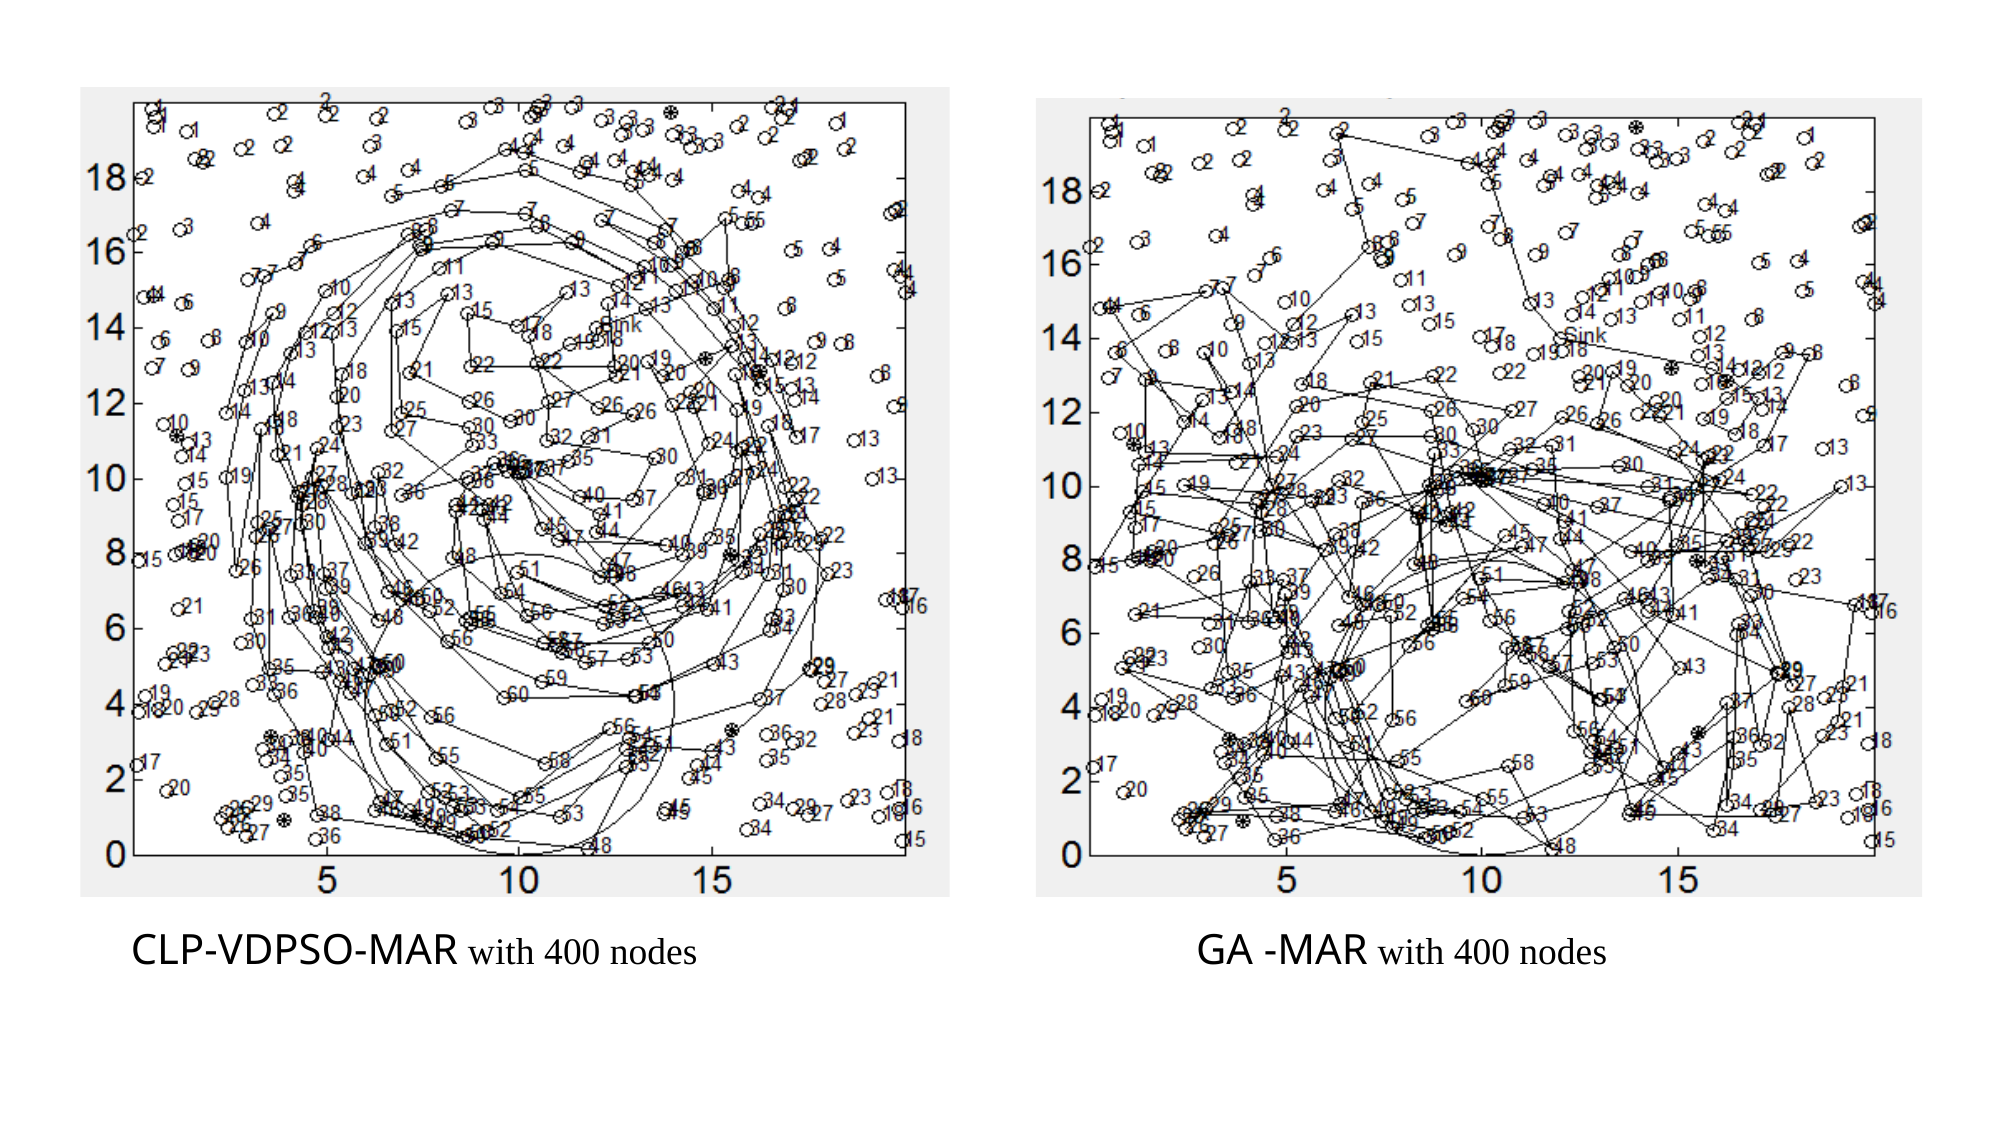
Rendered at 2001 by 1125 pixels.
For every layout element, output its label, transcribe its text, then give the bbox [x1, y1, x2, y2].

text_box GA -MAR with 400 nodes [1072, 915, 1775, 981]
picture [80, 87, 950, 897]
picture [1035, 98, 1923, 897]
text_box CLP-VDPSO-MAR with 400 nodes [116, 915, 911, 981]
